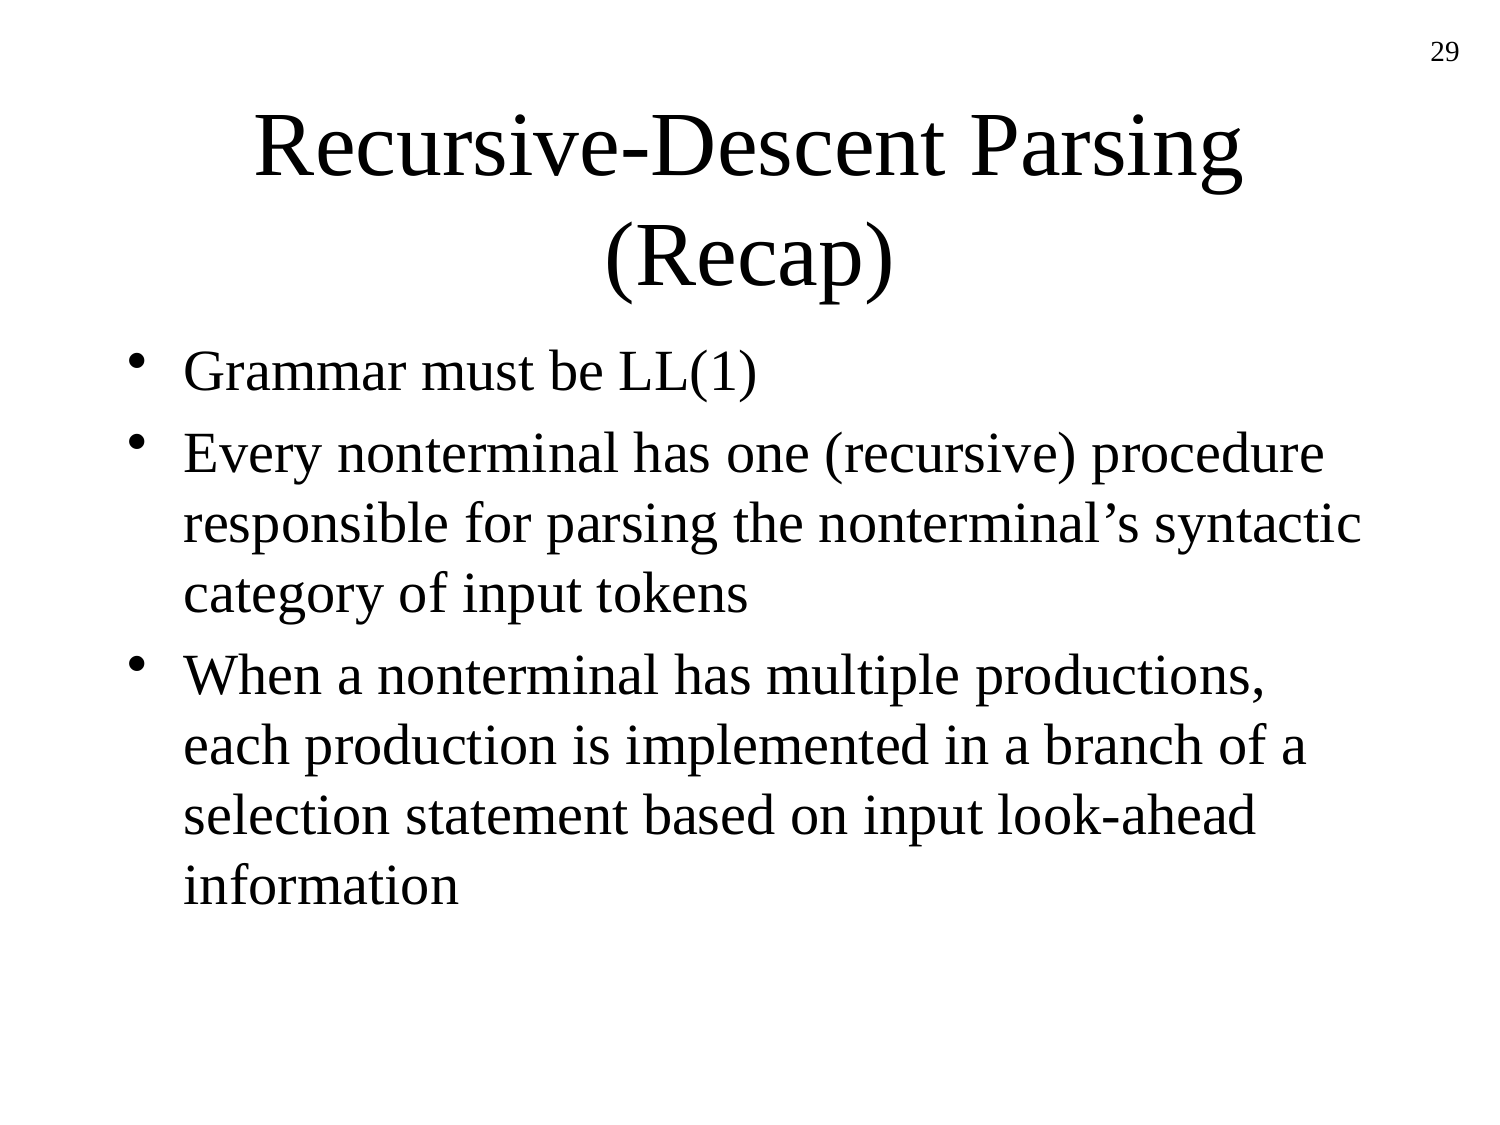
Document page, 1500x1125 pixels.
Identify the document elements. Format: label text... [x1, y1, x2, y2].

title Recursive-Descent Parsing (Recap) [112, 99, 1388, 288]
list Grammar must be LL(1) Every nonterminal has one (recursive) procedure responsible for parsing the nonterminal’s syntactic category of input tokens When a nonterminal has multiple productions, each production is implemented in a branch of a selection statement based on input look-ahead information [112, 324, 1388, 1000]
slide_number 29 [1162, 24, 1476, 101]
